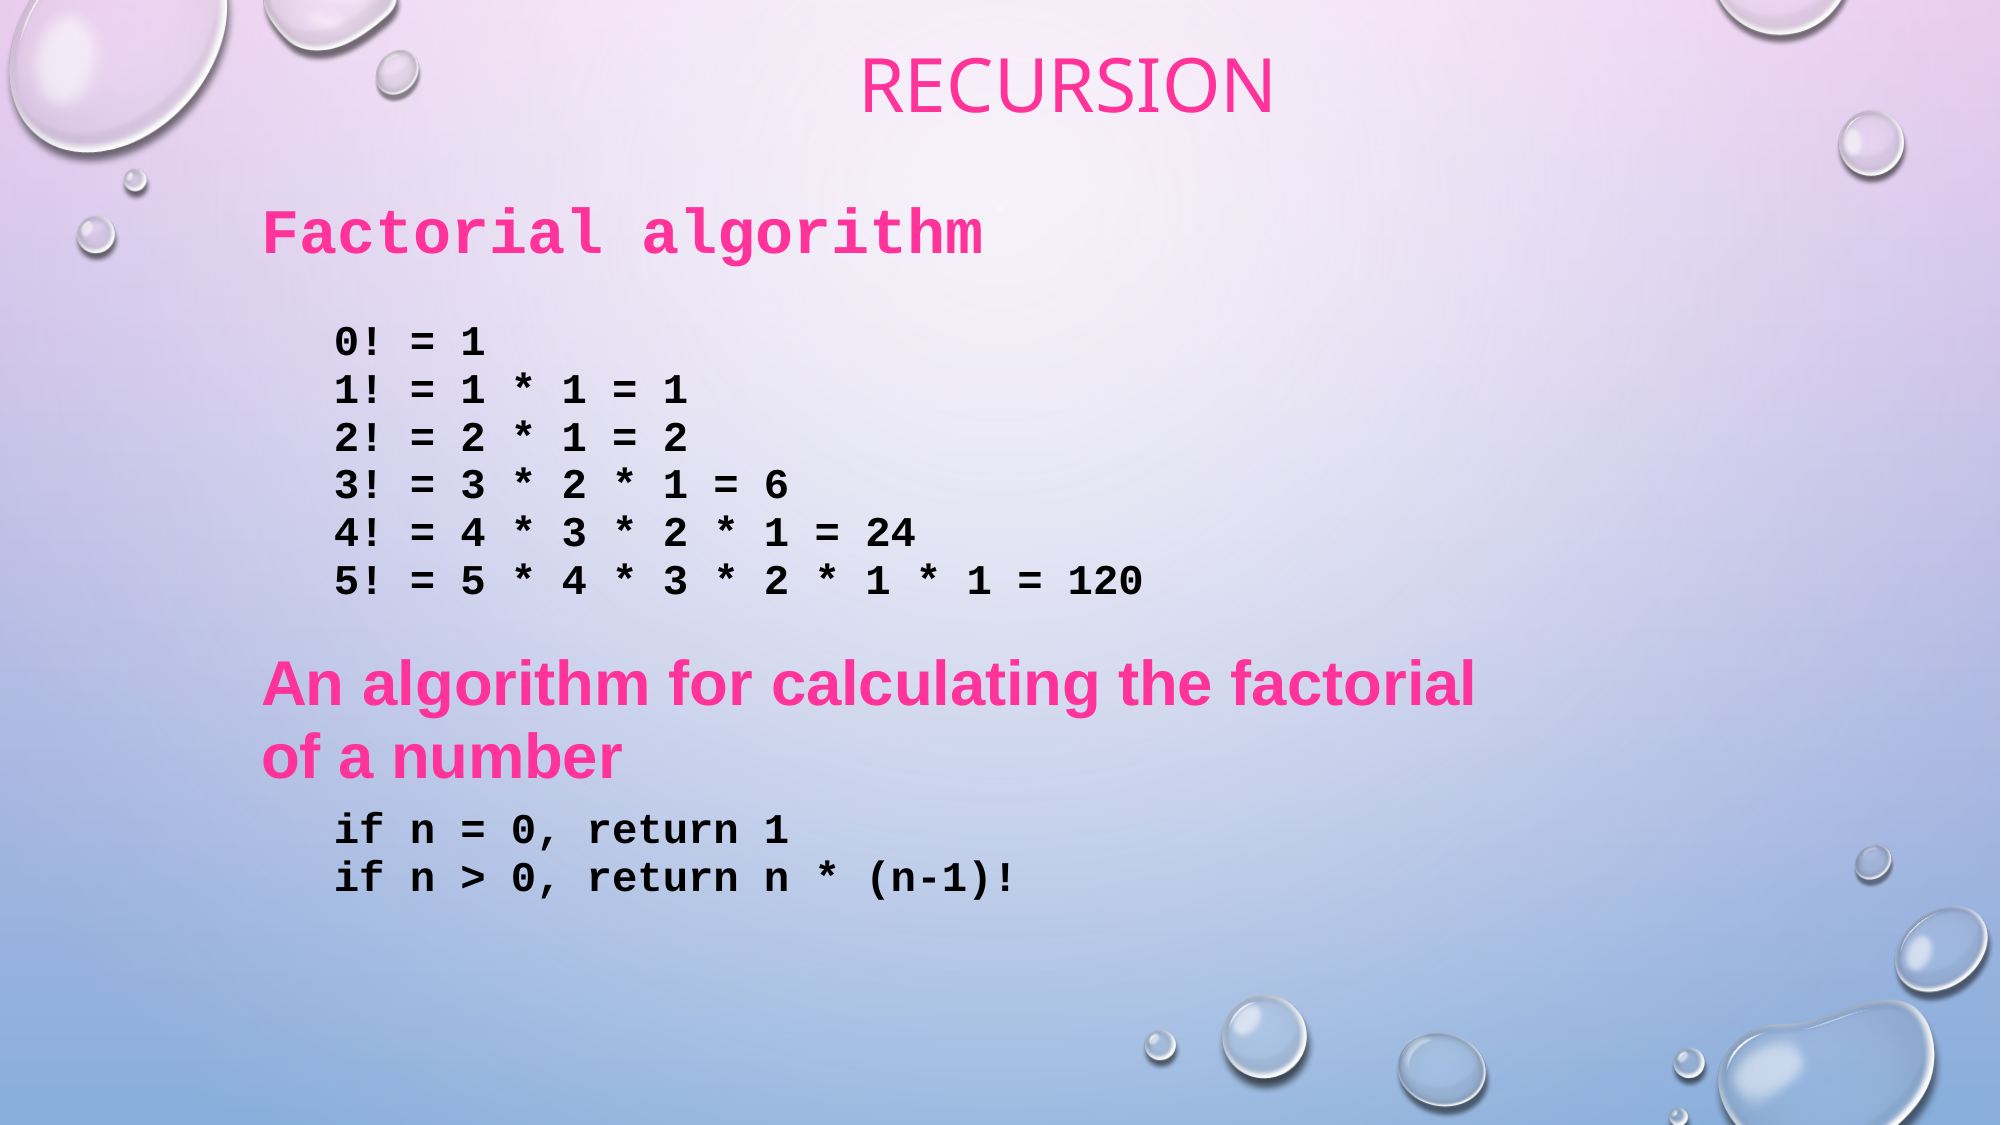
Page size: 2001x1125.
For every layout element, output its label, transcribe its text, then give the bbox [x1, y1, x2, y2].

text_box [260, 200, 1785, 905]
title Recursion [218, 37, 1919, 140]
picture [0, 0, 2000, 1125]
